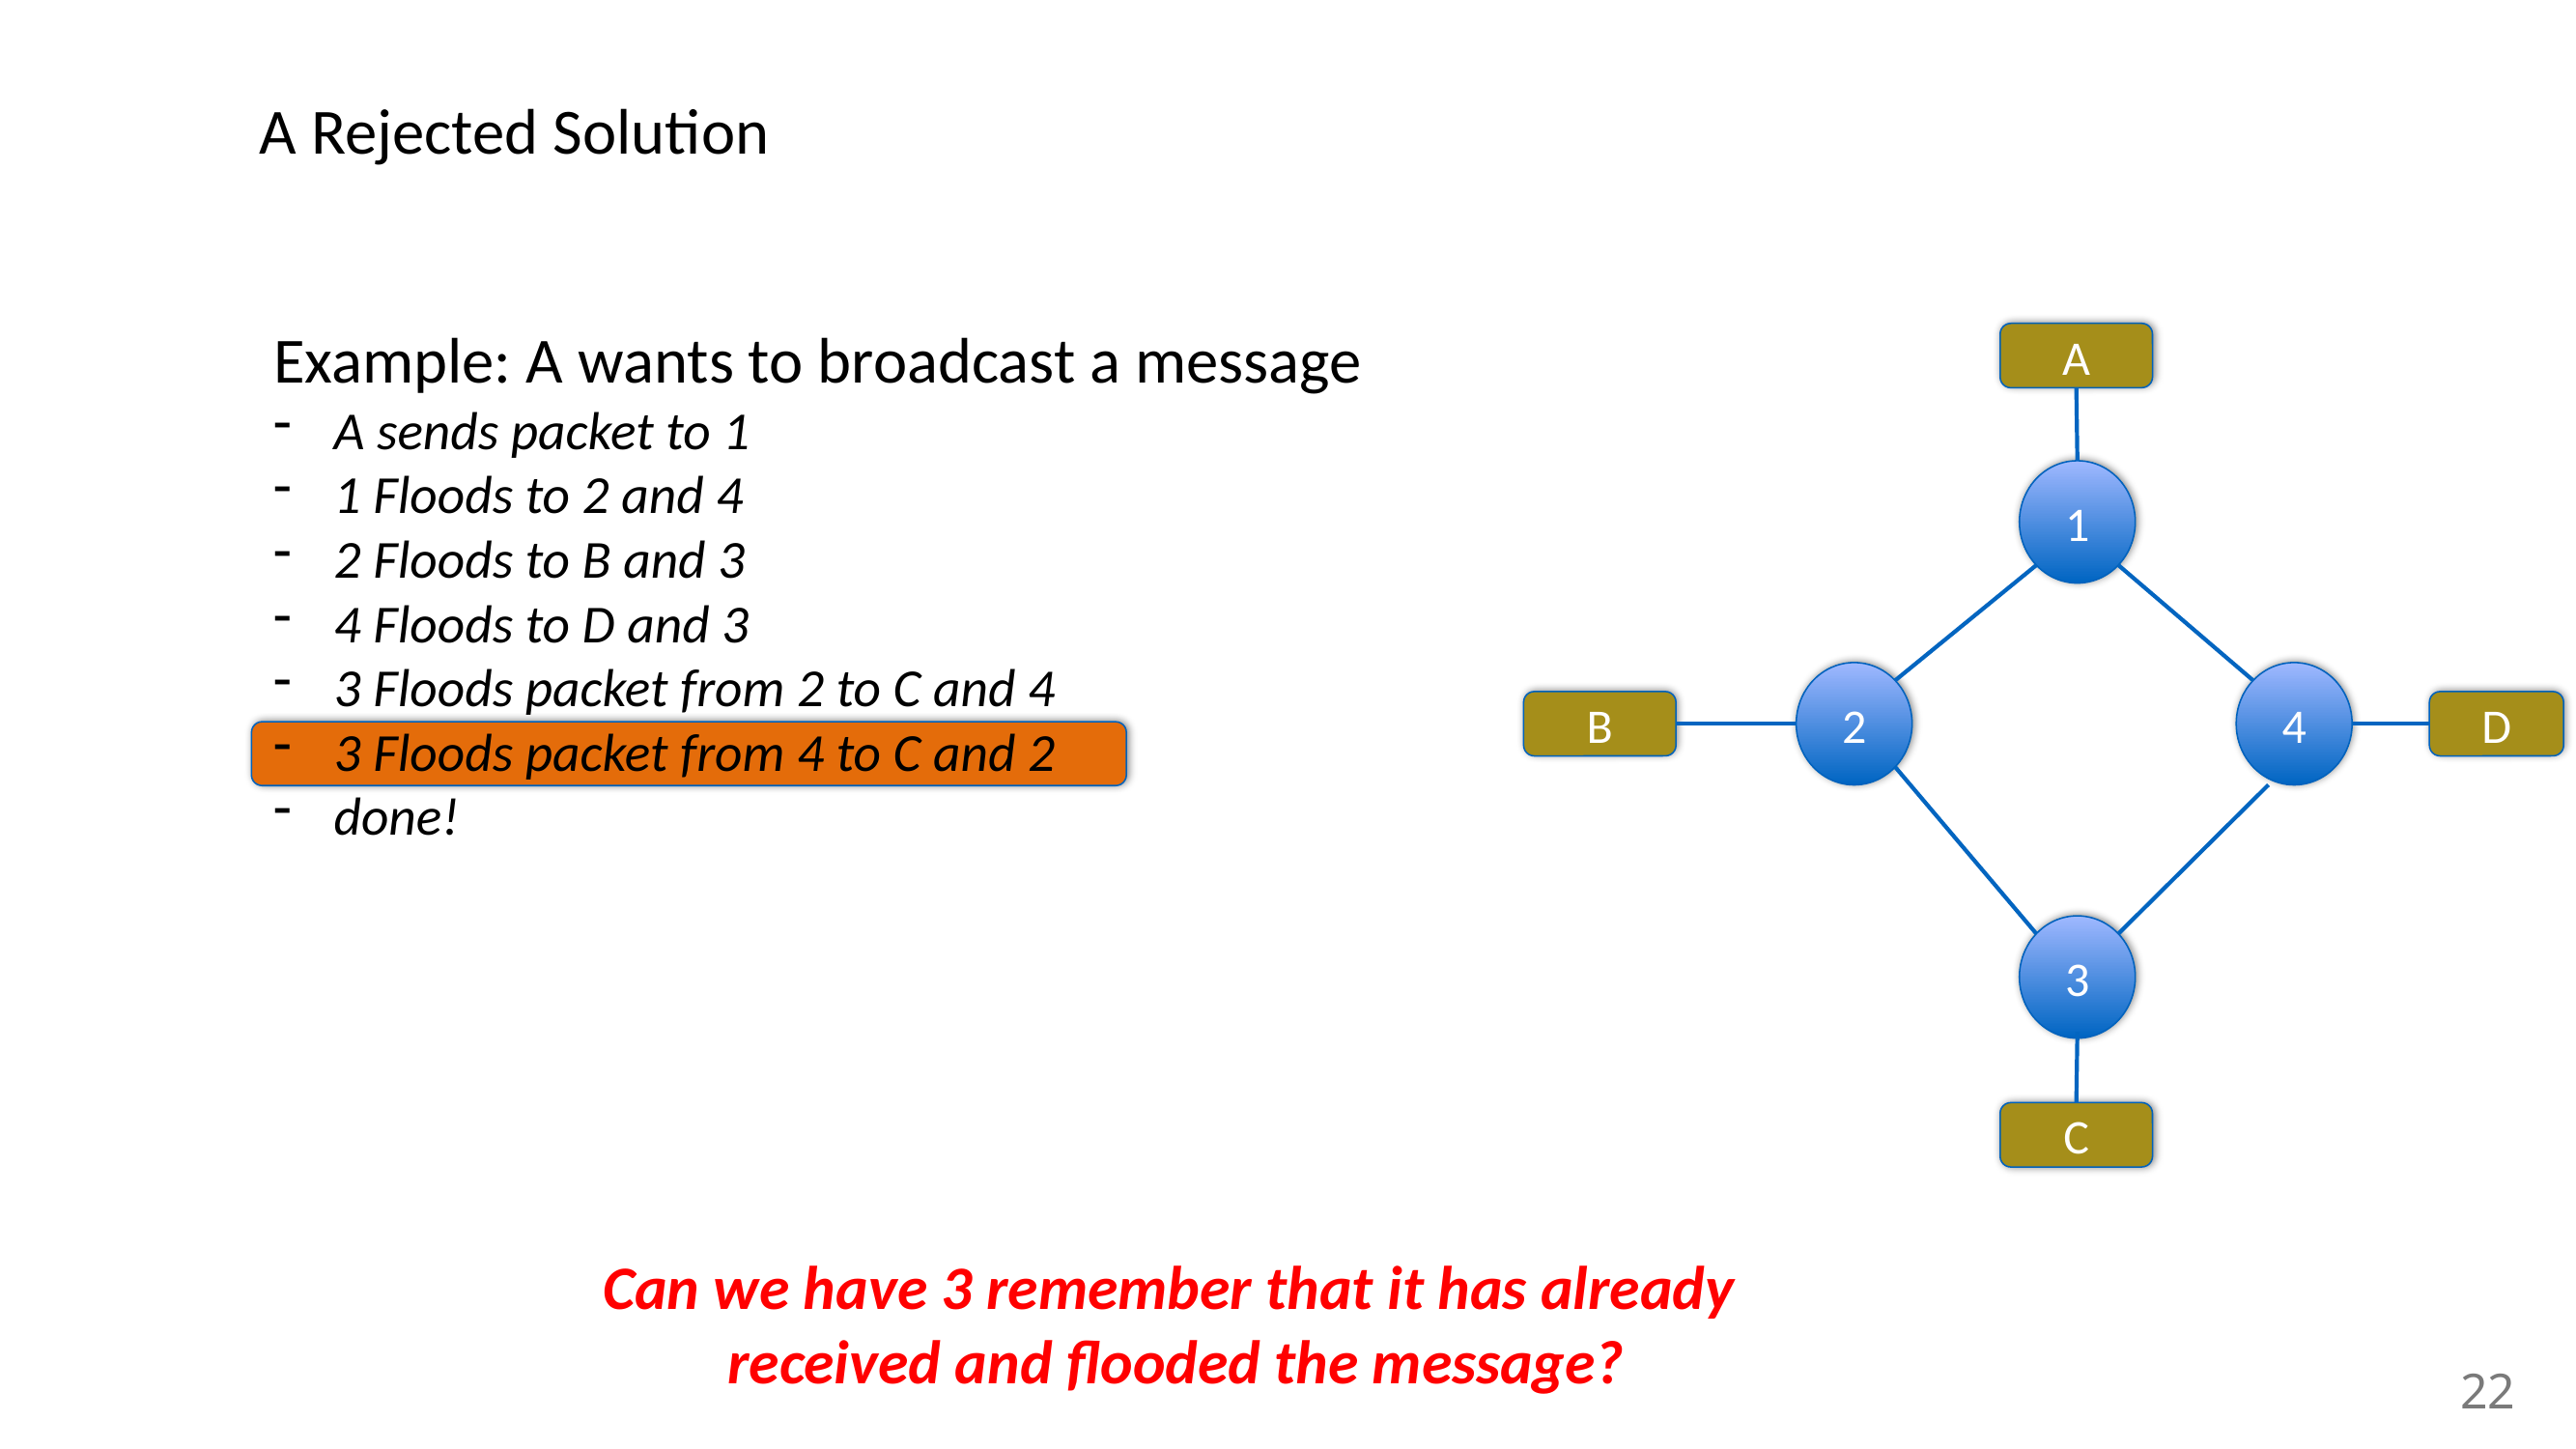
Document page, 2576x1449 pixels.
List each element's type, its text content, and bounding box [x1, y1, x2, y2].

text_box Example: A wants to broadcast a message A sends packet to 1 1 Floods to 2 and 4 2 Floods to B and 3 4 Floods to D and 3 3 Floods packet from 2 to C and 4 3 Floods packet from 4 to C and 2 done! [259, 311, 1392, 995]
text_box [250, 721, 259, 786]
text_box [1523, 323, 2564, 1168]
title A Rejected Solution [250, 0, 2325, 259]
slide_number 22 [2453, 1359, 2522, 1434]
text_box Can we have 3 remember that it has already received and flooded the message? [588, 1240, 1765, 1404]
